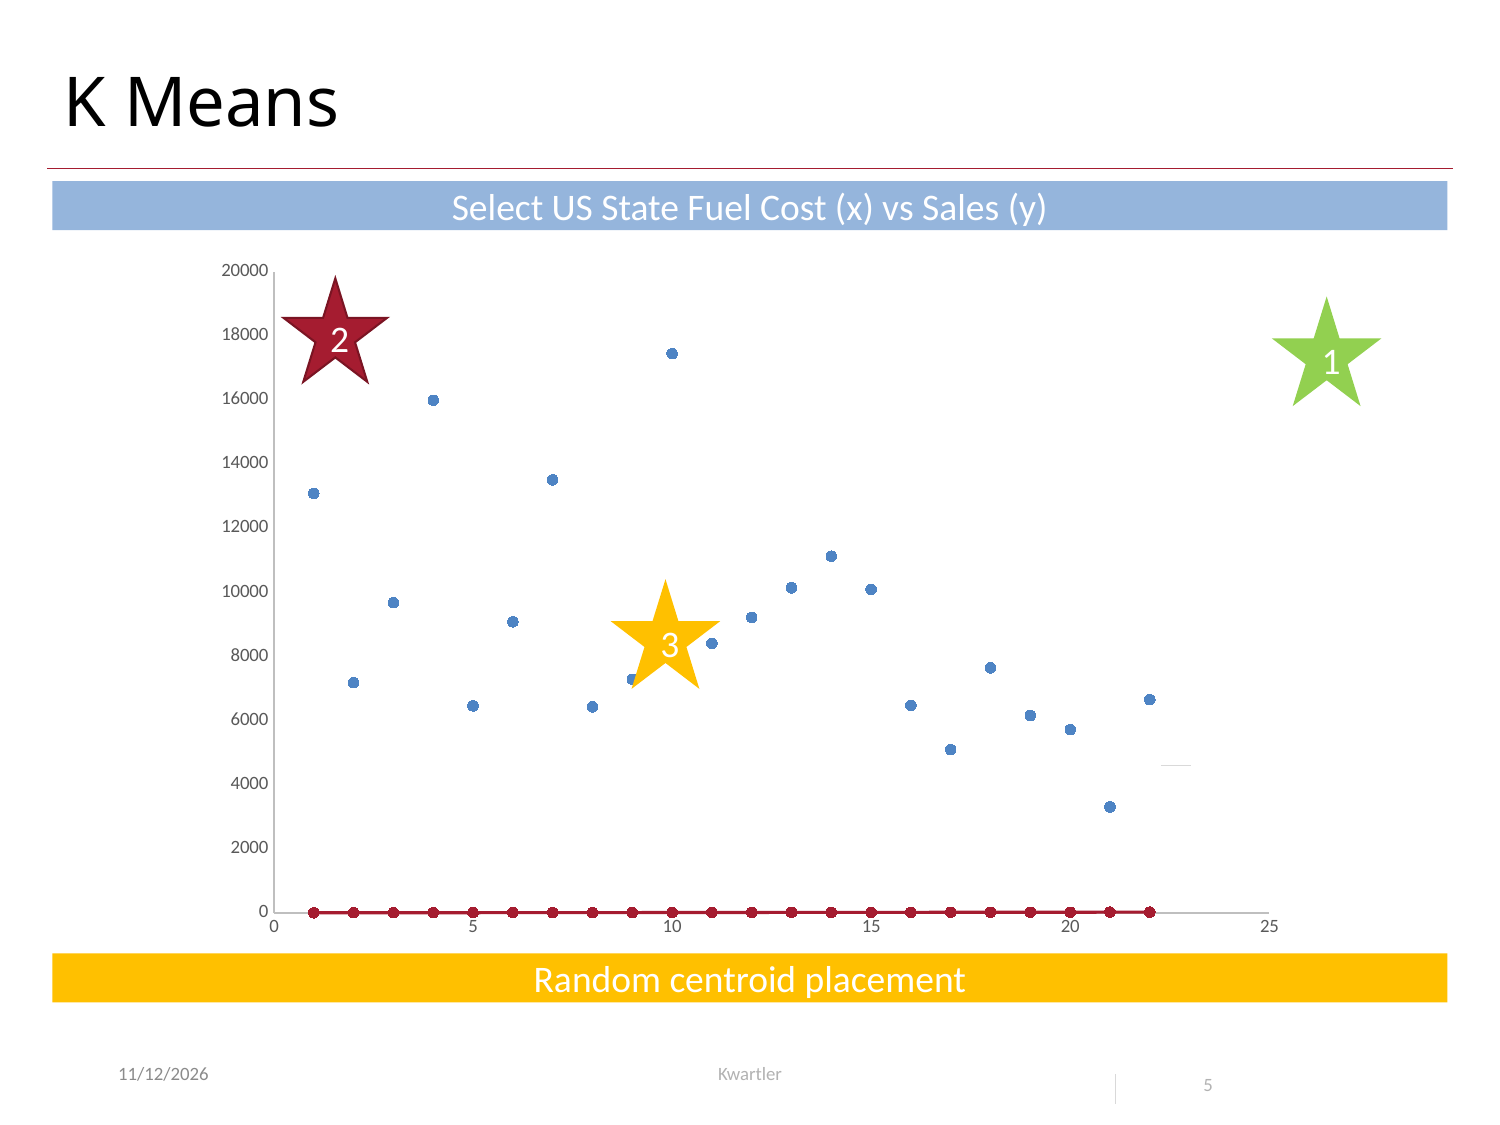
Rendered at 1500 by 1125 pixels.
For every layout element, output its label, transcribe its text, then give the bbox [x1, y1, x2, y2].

text_box Random centroid placement [51, 952, 1448, 1003]
chart [199, 248, 1301, 952]
text_box 1 [1301, 296, 1382, 407]
title K Means [49, 59, 1397, 157]
slide_number 5 [1188, 1042, 1330, 1103]
footer Kwartler [496, 1042, 1004, 1103]
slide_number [103, 1042, 441, 1103]
text_box Select US State Fuel Cost (x) vs Sales (y) [51, 180, 1448, 231]
